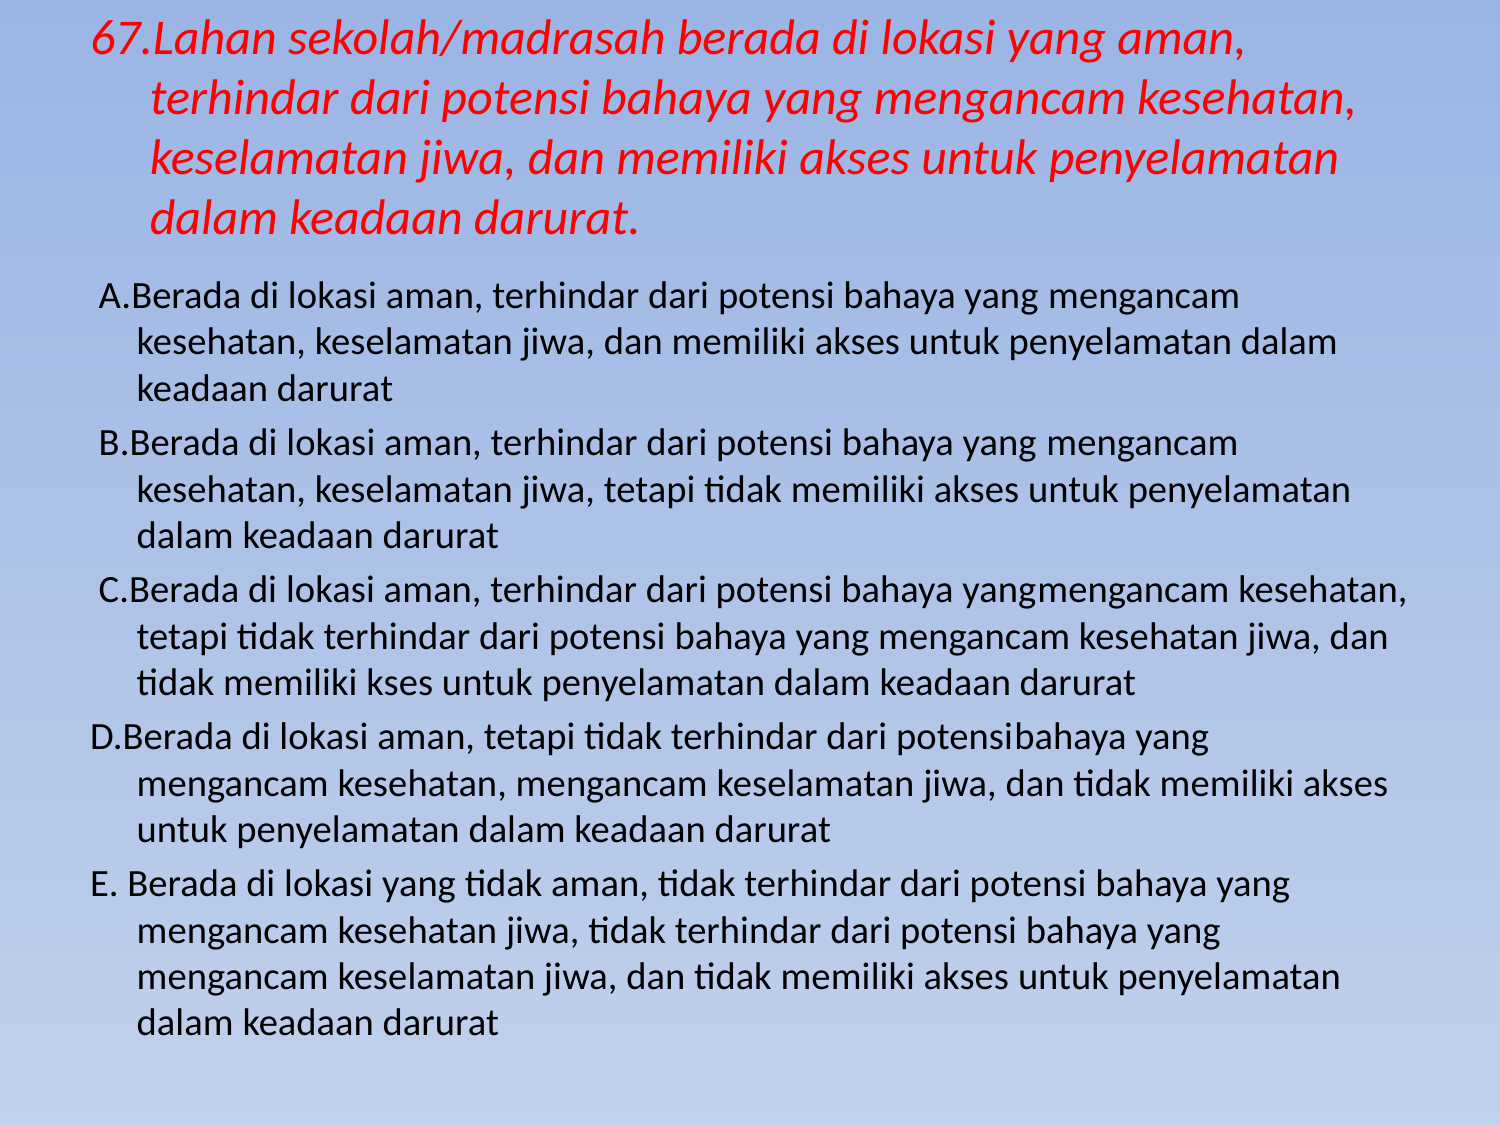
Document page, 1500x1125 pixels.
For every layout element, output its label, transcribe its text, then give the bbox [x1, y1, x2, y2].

list A.Berada di lokasi aman, terhindar dari potensi bahaya yang mengancam kesehatan, keselamatan jiwa, dan memiliki akses untuk penyelamatan dalam keadaan darurat B.Berada di lokasi aman, terhindar dari potensi bahaya yang mengancam kesehatan, keselamatan jiwa, tetapi tidak memiliki akses untuk penyelamatan dalam keadaan darurat C.Berada di lokasi aman, terhindar dari potensi bahaya yangmengancam kesehatan, tetapi tidak terhindar dari potensi bahaya yang mengancam kesehatan jiwa, dan tidak memiliki kses untuk penyelamatan dalam keadaan darurat D.Berada di lokasi aman, tetapi tidak terhindar dari potensibahaya yang mengancam kesehatan, mengancam keselamatan jiwa, dan tidak memiliki akses untuk penyelamatan dalam keadaan darurat E. Berada di lokasi yang tidak aman, tidak terhindar dari potensi bahaya yang mengancam kesehatan jiwa, tidak terhindar dari potensi bahaya yang mengancam keselamatan jiwa, dan tidak memiliki akses untuk penyelamatan dalam keadaan darurat [75, 262, 1425, 1088]
title 67.Lahan sekolah/madrasah berada di lokasi yang aman, terhindar dari potensi bahaya yang mengancam kesehatan, keselamatan jiwa, dan memiliki akses untuk penyelamatan dalam keadaan darurat. [75, 0, 1425, 250]
